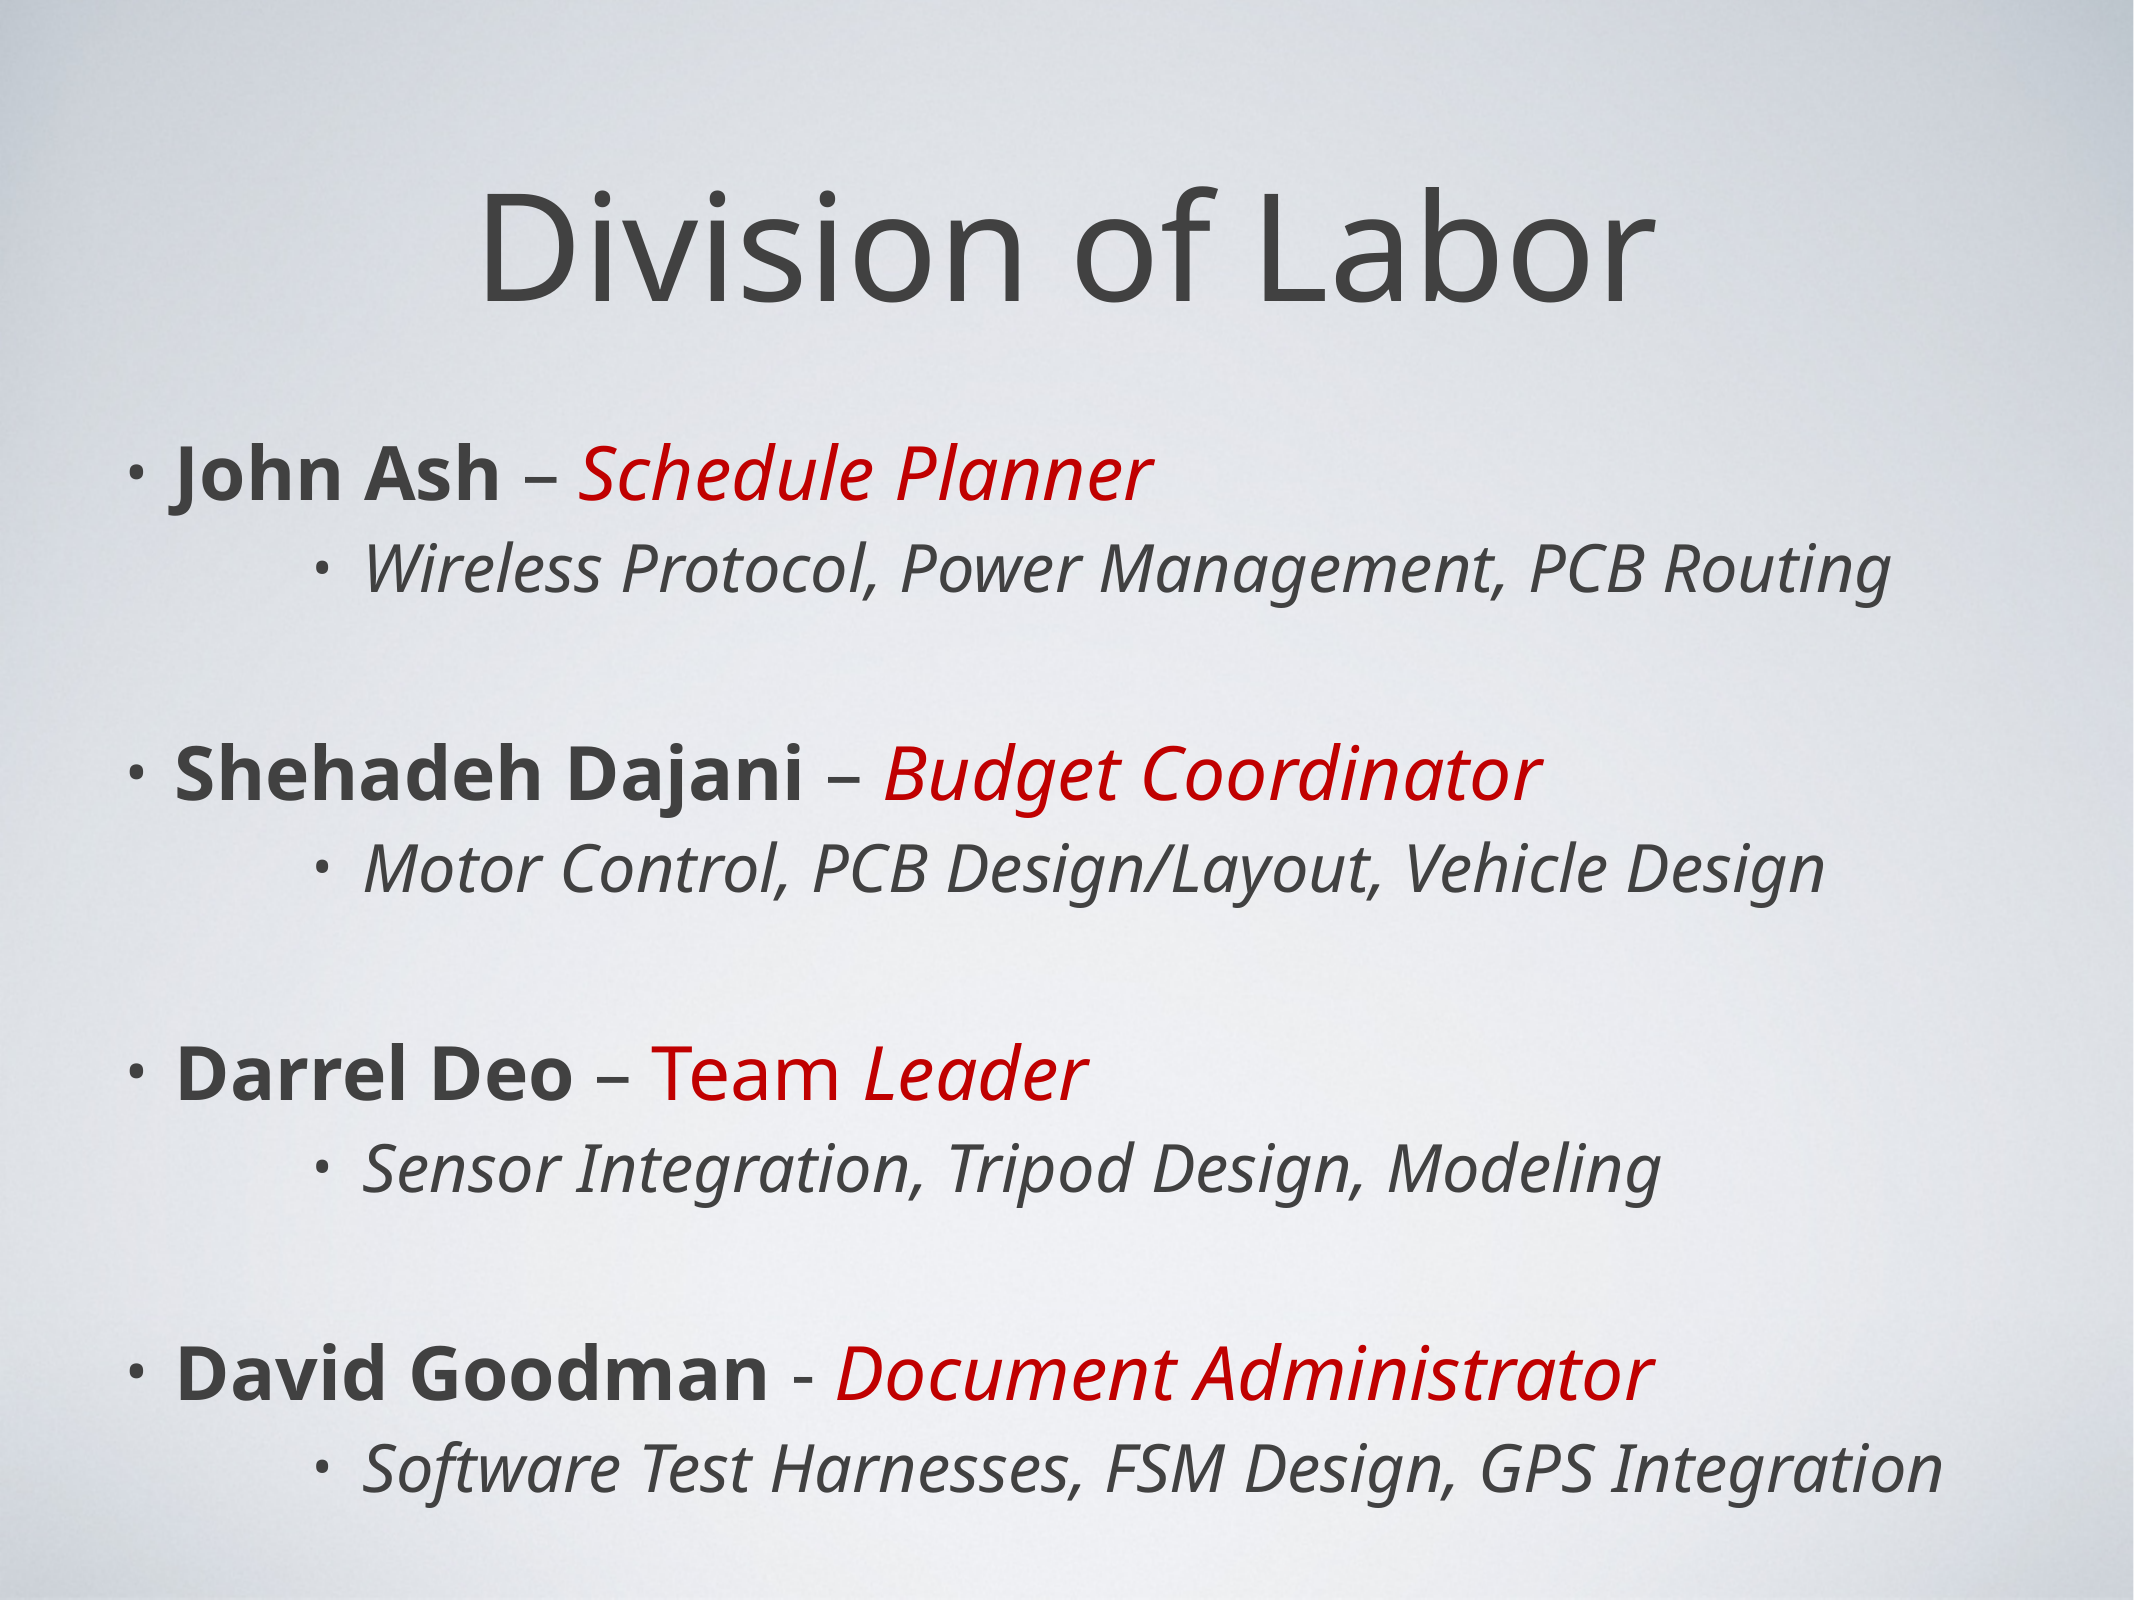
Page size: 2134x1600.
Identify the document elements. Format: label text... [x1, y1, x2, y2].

title Division of Labor [57, 41, 2076, 443]
list John Ash – Schedule Planner Wireless Protocol, Power Management, PCB Routing Shehadeh Dajani – Budget Coordinator Motor Control, PCB Design/Layout, Vehicle Design Darrel Deo – Team Leader Sensor Integration, Tripod Design, Modeling David Goodman - Document Administrator Software Test Harnesses, FSM Design, GPS Integration [116, 368, 2134, 1563]
picture [0, 0, 2134, 1600]
